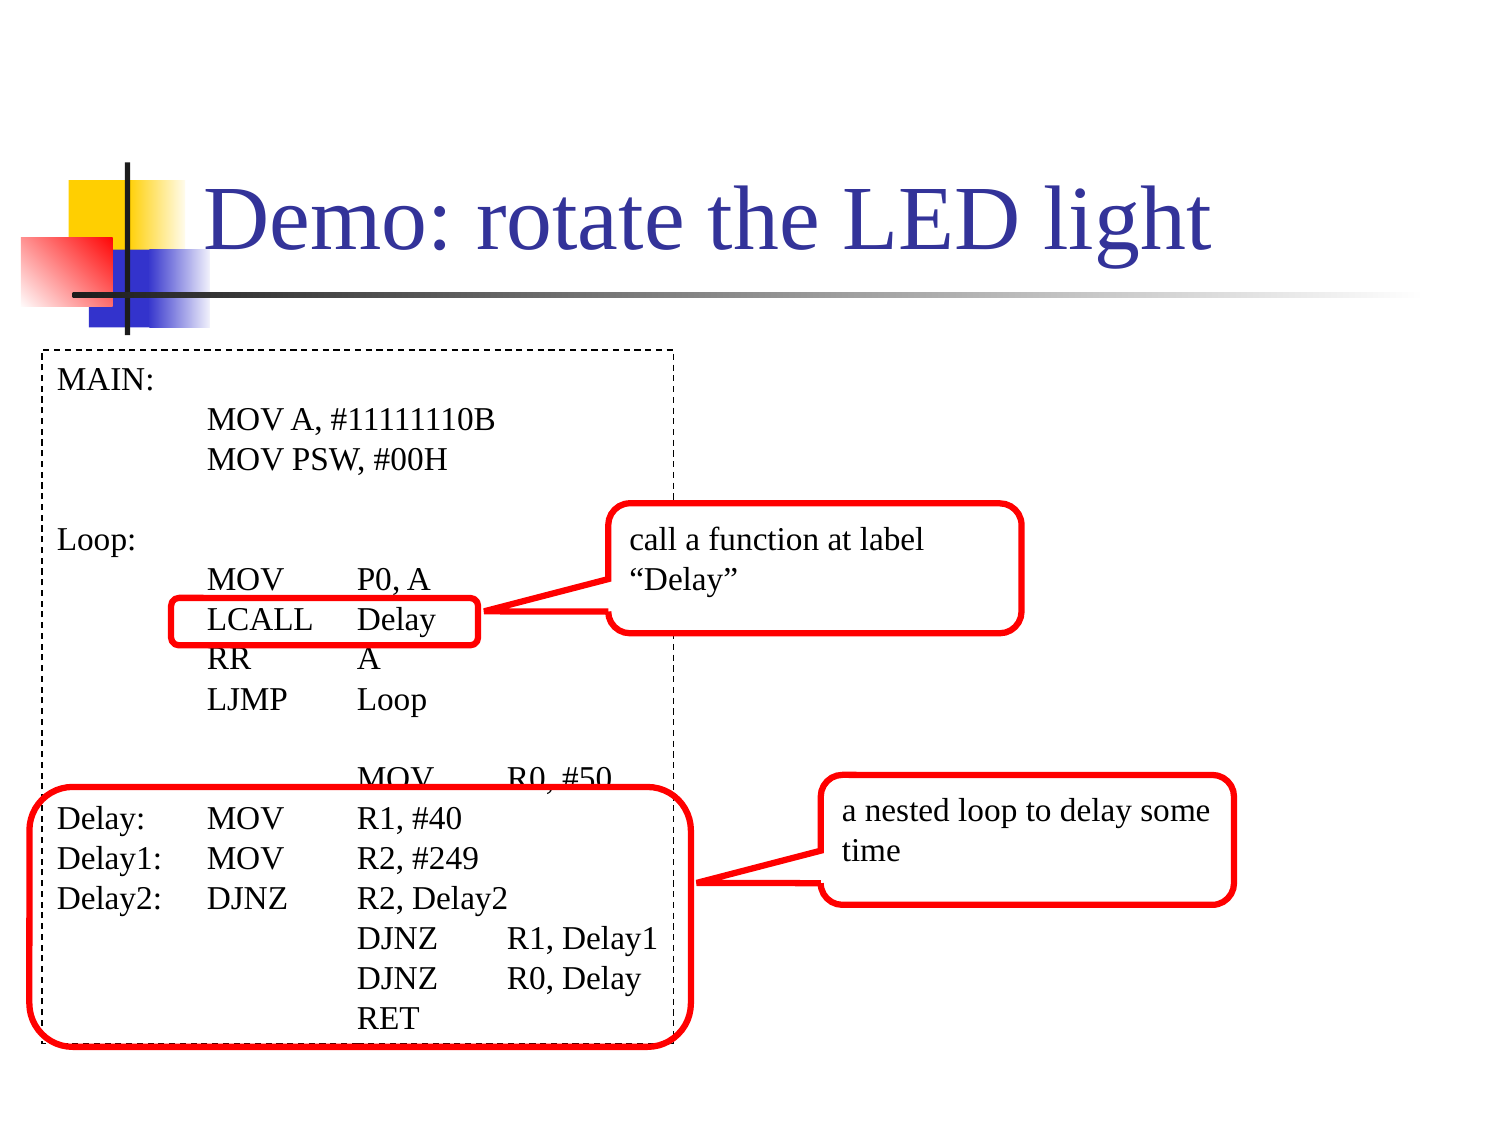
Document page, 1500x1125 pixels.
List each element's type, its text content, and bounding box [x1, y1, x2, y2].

text_box [171, 597, 479, 646]
text_box [29, 786, 691, 1047]
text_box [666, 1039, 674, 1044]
title Demo: rotate the LED light [188, 35, 1468, 275]
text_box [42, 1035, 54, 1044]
text_box a nested loop to delay some time [696, 774, 1235, 905]
text_box call a function at label “Delay” [484, 503, 1022, 634]
text_box MAIN: MOV A, #11111110B MOV PSW, #00H Loop: MOV P0, A LCALL Delay RR A LJMP Loop MOV R0, #50 Delay: MOV R1, #40 Delay1: MOV R2, #249 Delay2: DJNZ R2, Delay2 DJNZ R1, Delay1 DJNZ R0, Delay RET [42, 349, 674, 798]
